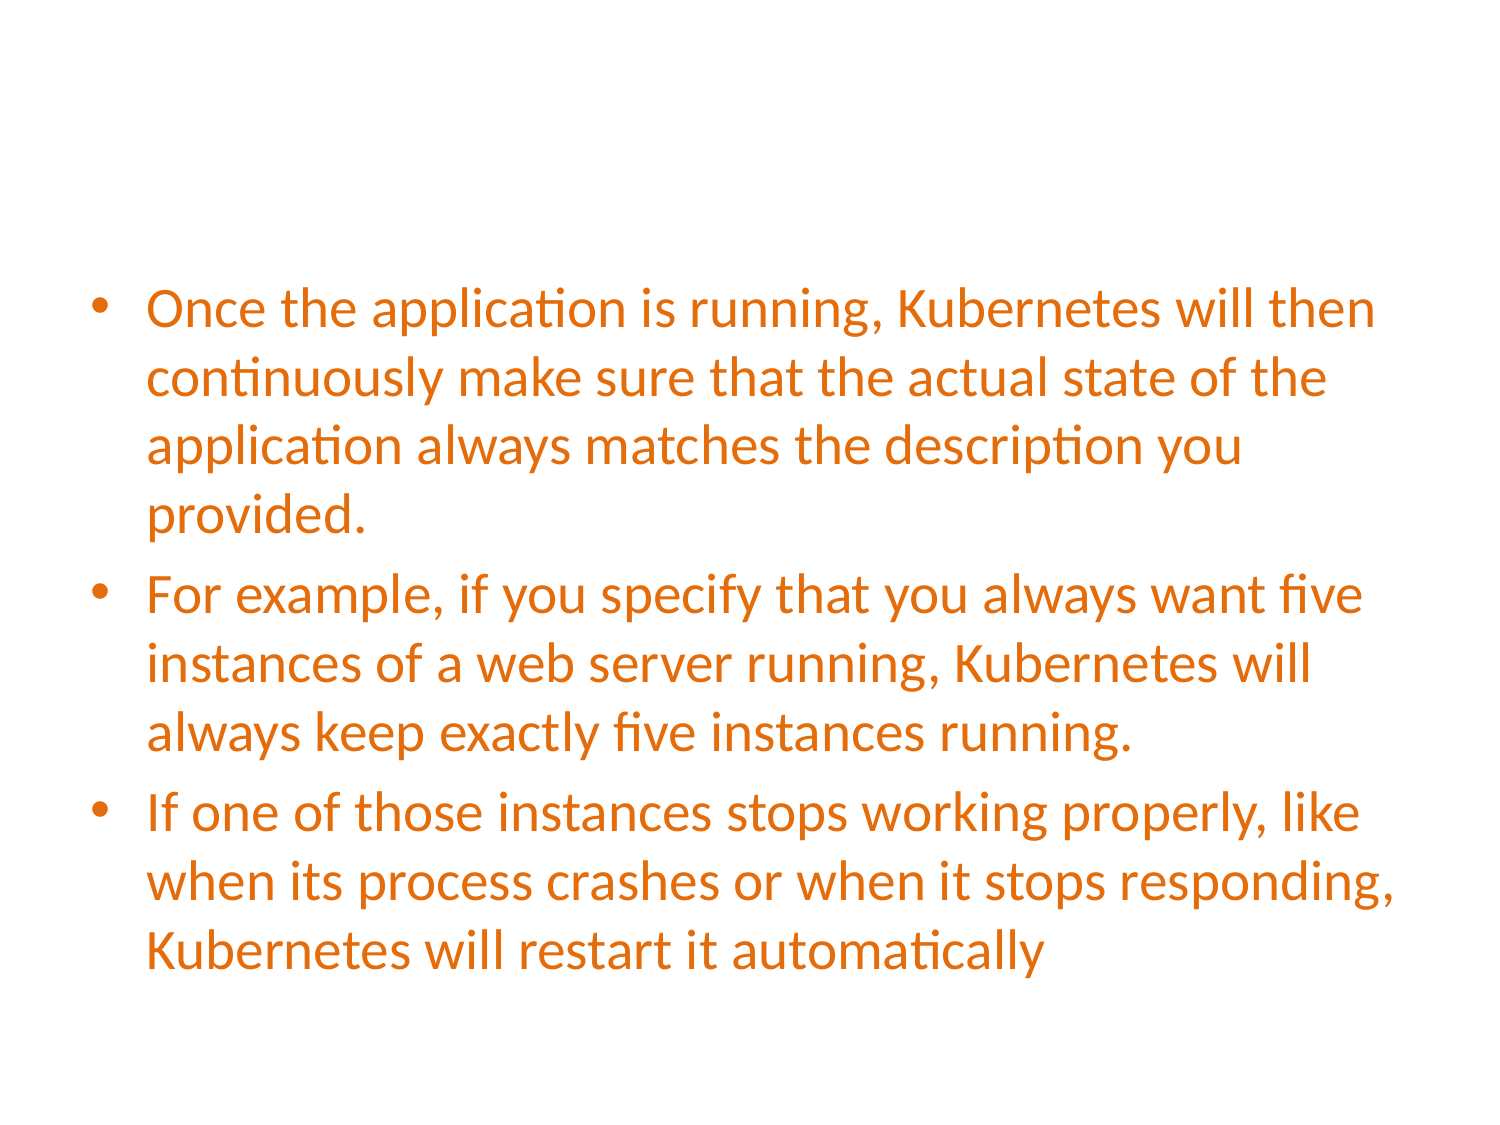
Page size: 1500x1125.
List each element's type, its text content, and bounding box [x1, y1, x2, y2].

list Once the application is running, Kubernetes will then continuously make sure that the actual state of the application always matches the description you provided. For example, if you specify that you always want five instances of a web server running, Kubernetes will always keep exactly five instances running. If one of those instances stops working properly, like when its process crashes or when it stops responding, Kubernetes will restart it automatically [75, 262, 1425, 1005]
